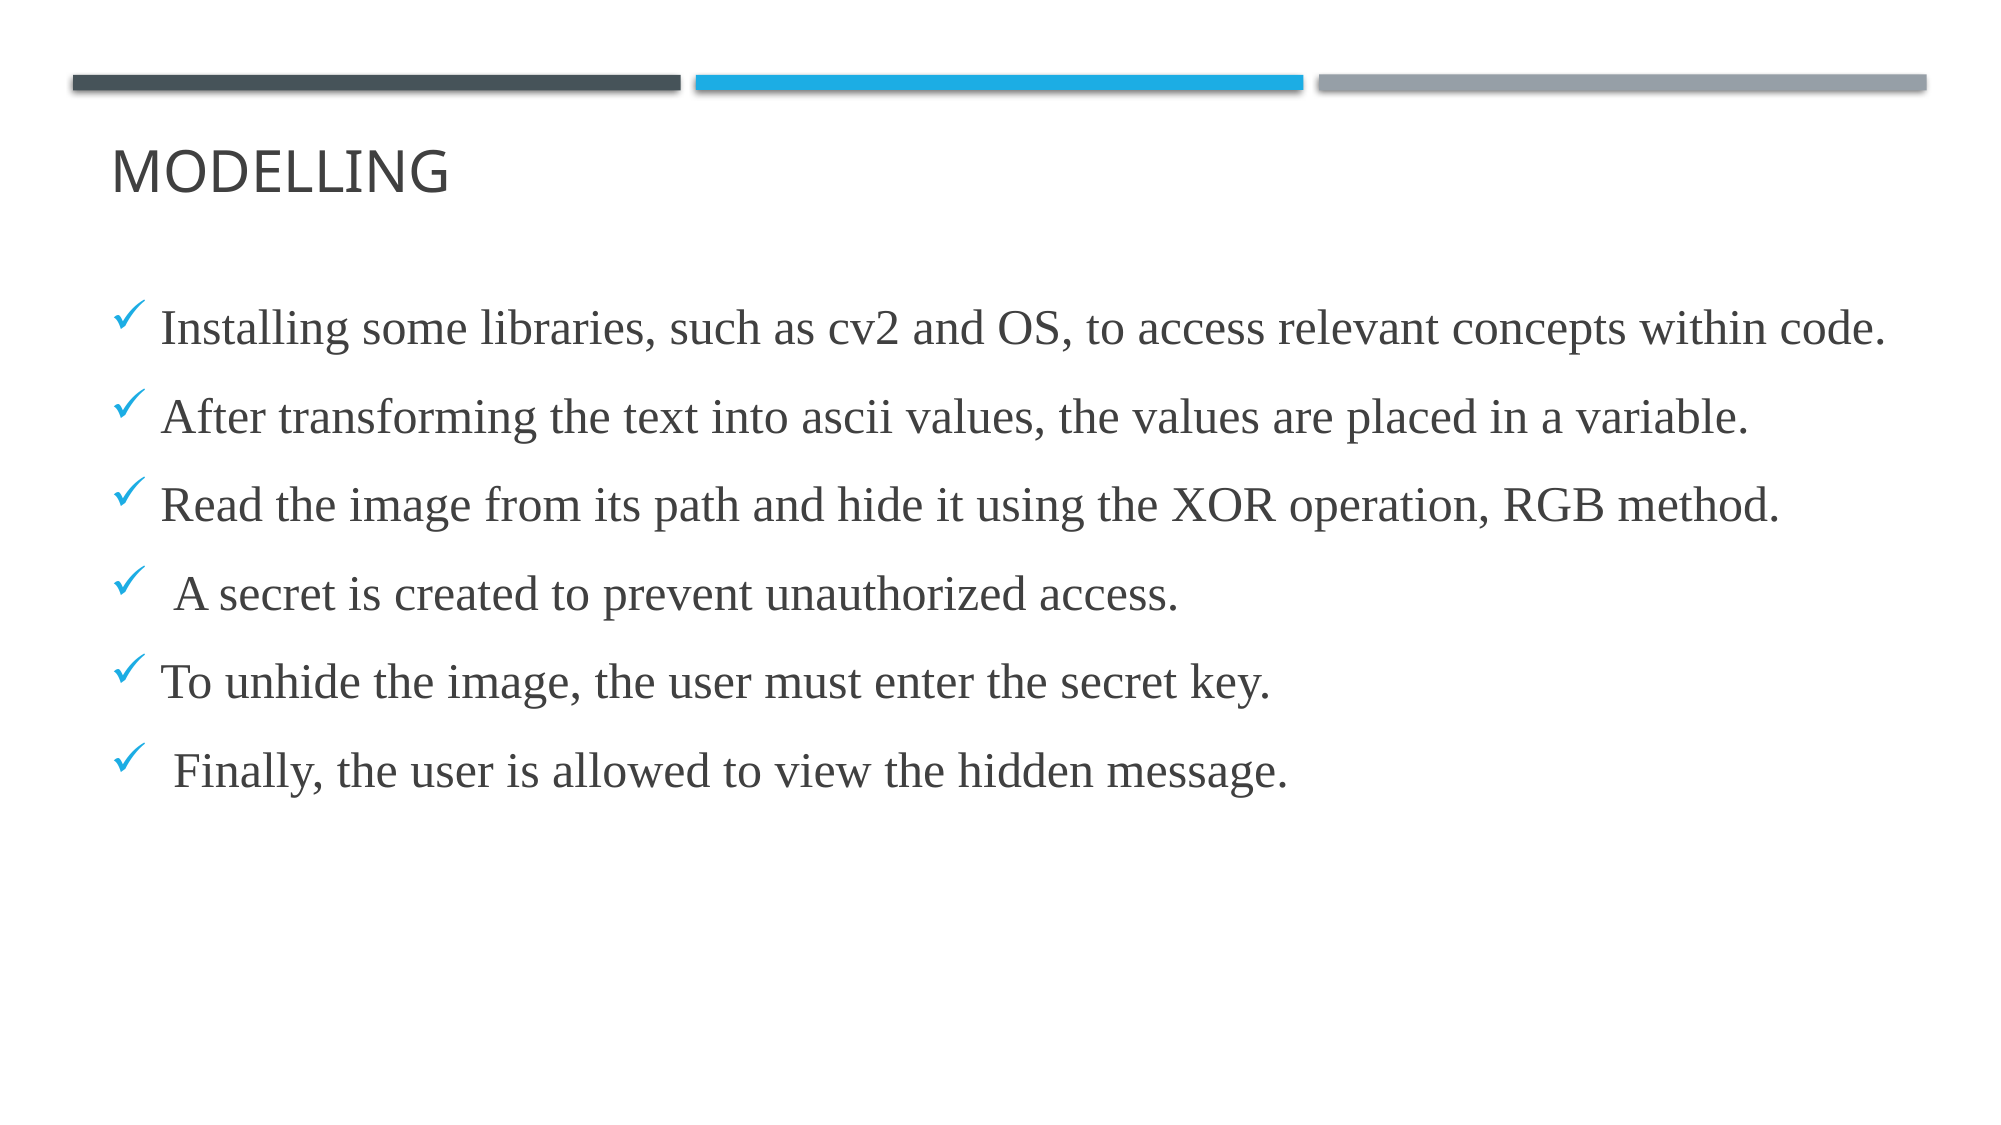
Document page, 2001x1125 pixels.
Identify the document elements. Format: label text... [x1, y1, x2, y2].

list Installing some libraries, such as cv2 and OS, to access relevant concepts within code. After transforming the text into ascii values, the values are placed in a variable. Read the image from its path and hide it using the XOR operation, RGB method. A secret is created to prevent unauthorized access. To unhide the image, the user must enter the secret key. Finally, the user is allowed to view the hidden message. [95, 278, 1905, 875]
title MODELLING [95, 71, 1905, 267]
